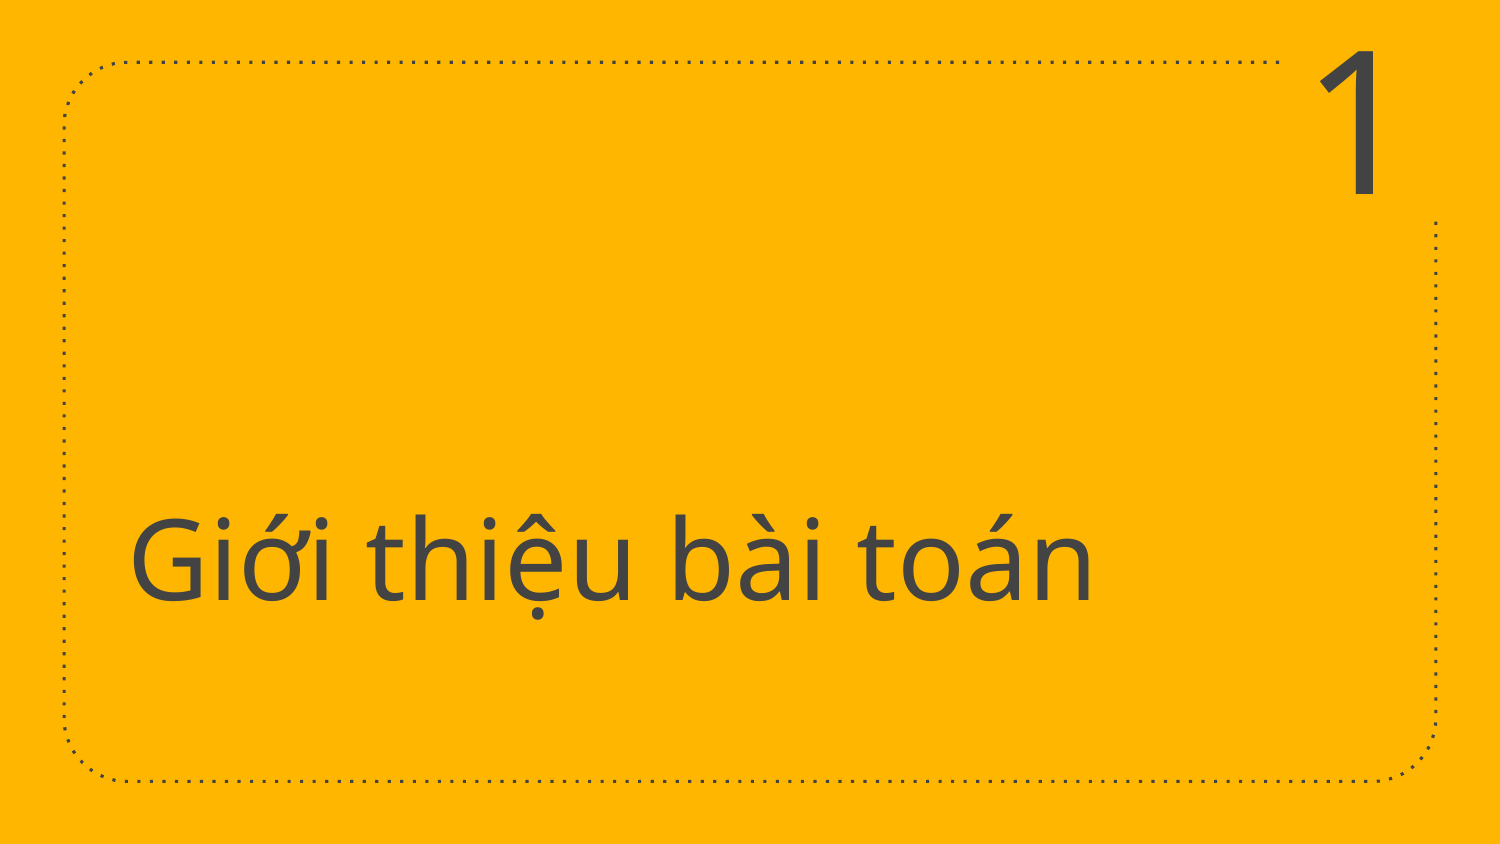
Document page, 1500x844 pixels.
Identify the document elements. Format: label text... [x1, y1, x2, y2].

text_box 1 [1281, 0, 1439, 229]
title Giới thiệu bài toán [112, 447, 1388, 638]
